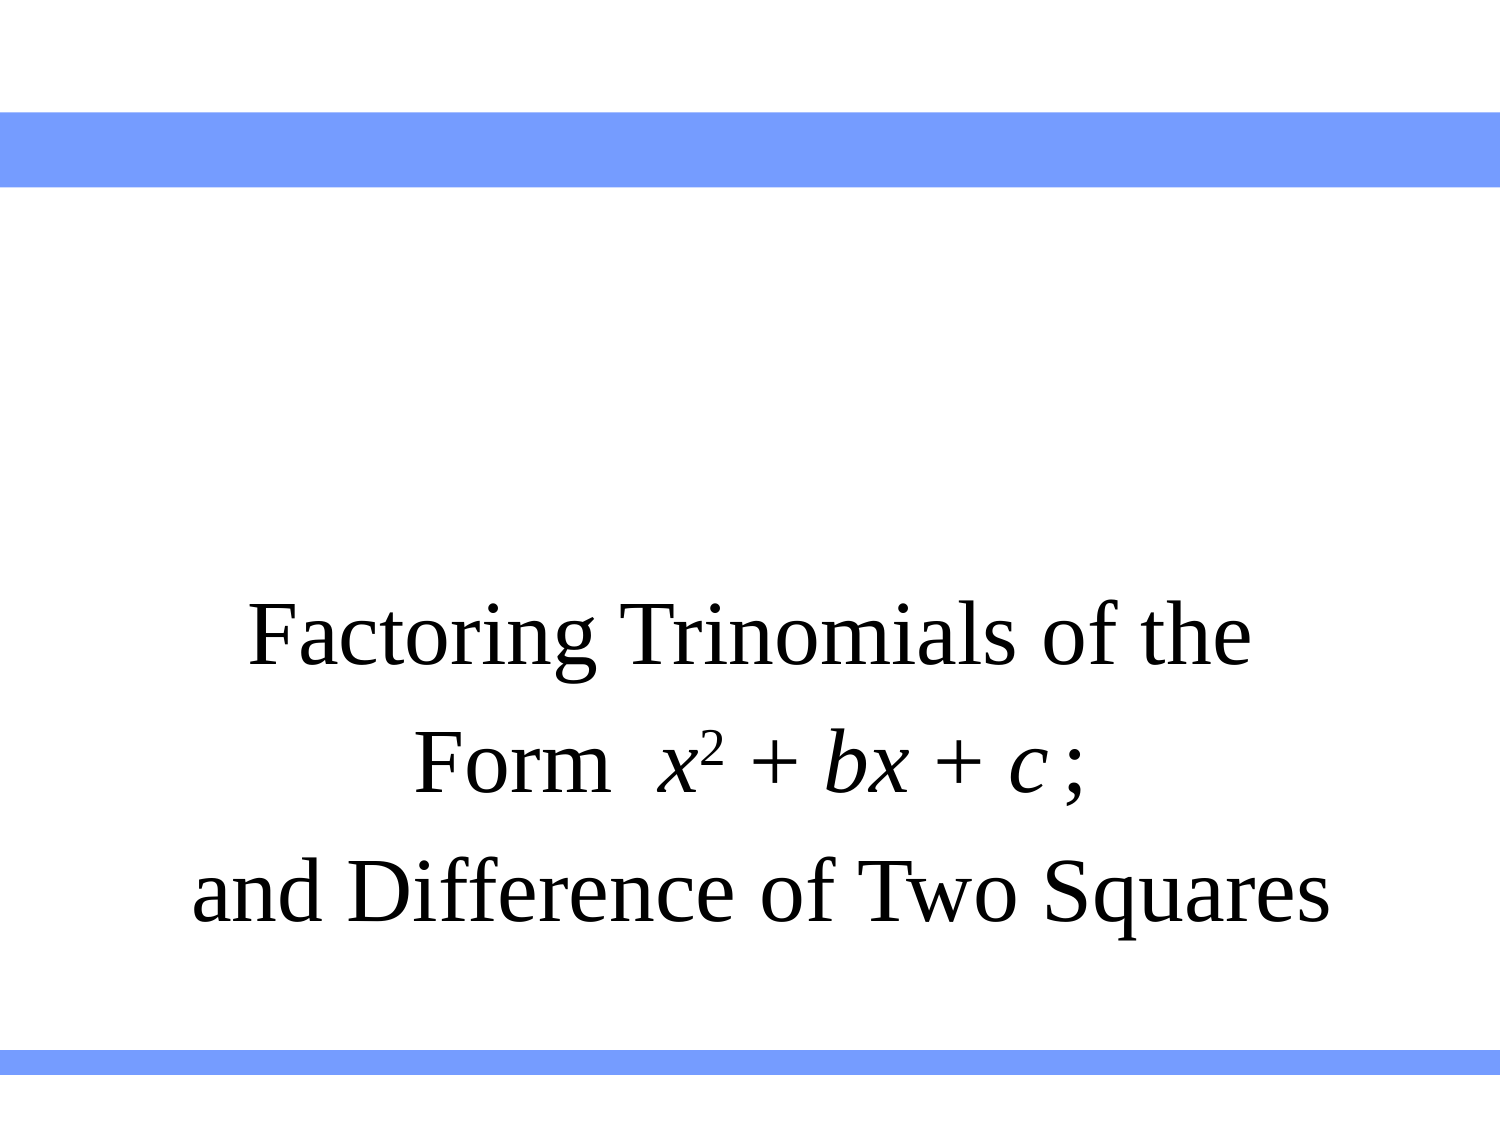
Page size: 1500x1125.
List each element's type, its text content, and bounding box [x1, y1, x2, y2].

list Factoring Trinomials of the Form x2 + bx + c ; and Difference of Two Squares [150, 512, 1375, 1000]
